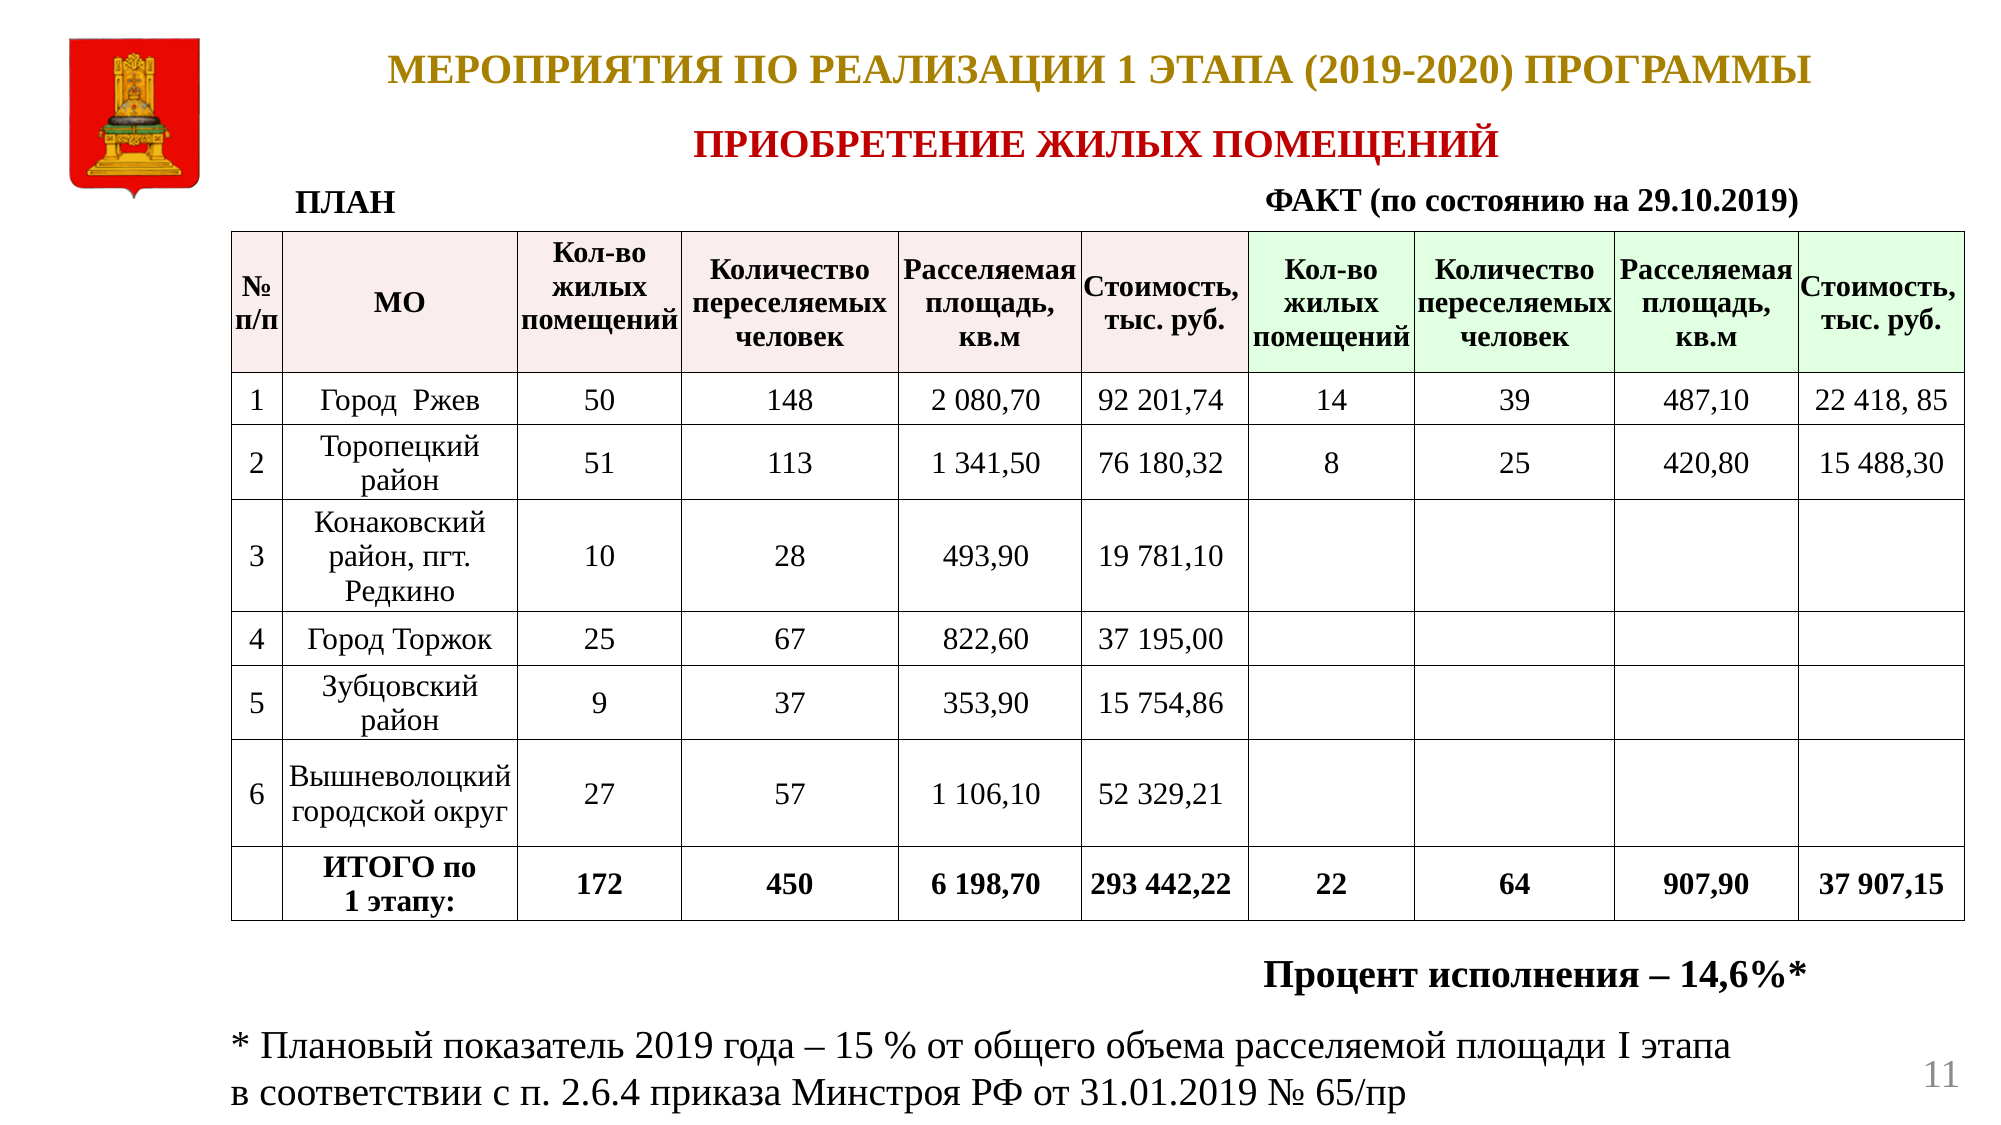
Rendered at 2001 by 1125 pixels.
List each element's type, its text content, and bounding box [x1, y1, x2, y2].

table_cell [1615, 612, 1798, 665]
table_cell 6 198,70 [899, 847, 1081, 920]
table_cell 22 418, 85 [1799, 373, 1964, 424]
table_cell [1249, 612, 1414, 665]
table_cell 76 180,32 [1082, 425, 1248, 499]
text_box ФАКТ (по состоянию на 29.10.2019) [1250, 170, 1886, 226]
table_cell [1415, 740, 1614, 846]
table_cell 28 [682, 500, 898, 611]
table_cell [1249, 740, 1414, 846]
text_box ПЛАН [280, 172, 466, 228]
table_cell 50 [518, 373, 681, 424]
table_cell 6 [232, 740, 282, 846]
table_cell 5 [232, 666, 282, 739]
table_header Количество переселяемых человек [682, 232, 898, 372]
table_cell 19 781,10 [1082, 500, 1248, 611]
table_cell 22 [1249, 847, 1414, 920]
text_box Процент исполнения – 14,6%* [1248, 940, 1930, 1003]
table_cell 8 [1249, 425, 1414, 499]
table_cell 420,80 [1615, 425, 1798, 499]
text_box * Плановый показатель 2019 года – 15 % от общего объема расселяемой площади I этапа в соответствии с п. 2.6.4 приказа Минстроя РФ от 31.01.2019 № 65/пр [215, 1011, 1852, 1122]
table_cell [1415, 666, 1614, 739]
table_header Расселяемая площадь, кв.м [1615, 232, 1798, 372]
table_header МО [283, 232, 517, 372]
table_cell Конаковский район, пгт. Редкино [283, 500, 517, 611]
table_cell 27 [518, 740, 681, 846]
table_cell 52 329,21 [1082, 740, 1248, 846]
table_cell 57 [682, 740, 898, 846]
slide_number 11 [1852, 1047, 1976, 1096]
table_cell [1249, 666, 1414, 739]
table_header Кол-во жилых помещений [1249, 232, 1414, 372]
table_cell 493,90 [899, 500, 1081, 611]
table_cell [1799, 500, 1964, 611]
table_cell [1799, 666, 1964, 739]
table_cell 907,90 [1615, 847, 1798, 920]
table_cell 1 [232, 373, 282, 424]
table_cell 487,10 [1615, 373, 1798, 424]
table_cell 4 [232, 612, 282, 665]
table_cell [1615, 740, 1798, 846]
table_cell 37 907,15 [1799, 847, 1964, 920]
table_cell 15 488,30 [1799, 425, 1964, 499]
table_cell 293 442,22 [1082, 847, 1248, 920]
table_cell Город Торжок [283, 612, 517, 665]
table_cell 353,90 [899, 666, 1081, 739]
table_cell 51 [518, 425, 681, 499]
table_cell 1 341,50 [899, 425, 1081, 499]
table_cell 25 [1415, 425, 1614, 499]
table_cell 172 [518, 847, 681, 920]
table_cell 64 [1415, 847, 1614, 920]
table_cell [1415, 612, 1614, 665]
table_cell 67 [682, 612, 898, 665]
table_cell 14 [1249, 373, 1414, 424]
table_cell Город Ржев [283, 373, 517, 424]
table_header Количество переселяемых человек [1415, 232, 1614, 372]
table_cell 1 106,10 [899, 740, 1081, 846]
table_cell 37 195,00 [1082, 612, 1248, 665]
table_cell [1615, 500, 1798, 611]
table_cell [1799, 612, 1964, 665]
table_cell 92 201,74 [1082, 373, 1248, 424]
table_cell Торопецкий район [283, 425, 517, 499]
table_header Расселяемая площадь, кв.м [899, 232, 1081, 372]
table_cell ИТОГО по 1 этапу: [283, 847, 517, 920]
table_cell [232, 847, 282, 920]
table_header Кол-во жилых помещений [518, 232, 681, 372]
table_cell Зубцовский район [283, 666, 517, 739]
table_cell 822,60 [899, 612, 1081, 665]
table_cell 450 [682, 847, 898, 920]
table_cell 3 [232, 500, 282, 611]
picture [66, 30, 209, 208]
text_box ПРИОБРЕТЕНИЕ ЖИЛЫХ ПОМЕЩЕНИЙ [430, 110, 1764, 173]
table_cell 2 080,70 [899, 373, 1081, 424]
table_cell [1799, 740, 1964, 846]
table_cell [1249, 500, 1414, 611]
table_cell 39 [1415, 373, 1614, 424]
table_header № п/п [232, 232, 282, 372]
table_cell 15 754,86 [1082, 666, 1248, 739]
table_cell 2 [232, 425, 282, 499]
table_cell 37 [682, 666, 898, 739]
table_header Стоимость, тыс. руб. [1799, 232, 1964, 372]
table_cell 10 [518, 500, 681, 611]
table_cell [1415, 500, 1614, 611]
table_cell 9 [518, 666, 681, 739]
title МЕРОПРИЯТИЯ ПО РЕАЛИЗАЦИИ 1 ЭТАПА (2019-2020) ПРОГРАММЫ [223, 36, 1976, 109]
table_cell Вышневолоцкий городской округ [283, 740, 517, 846]
table_cell 113 [682, 425, 898, 499]
table_cell 148 [682, 373, 898, 424]
table_cell [1615, 666, 1798, 739]
table_header Стоимость, тыс. руб. [1082, 232, 1248, 372]
table_cell 25 [518, 612, 681, 665]
